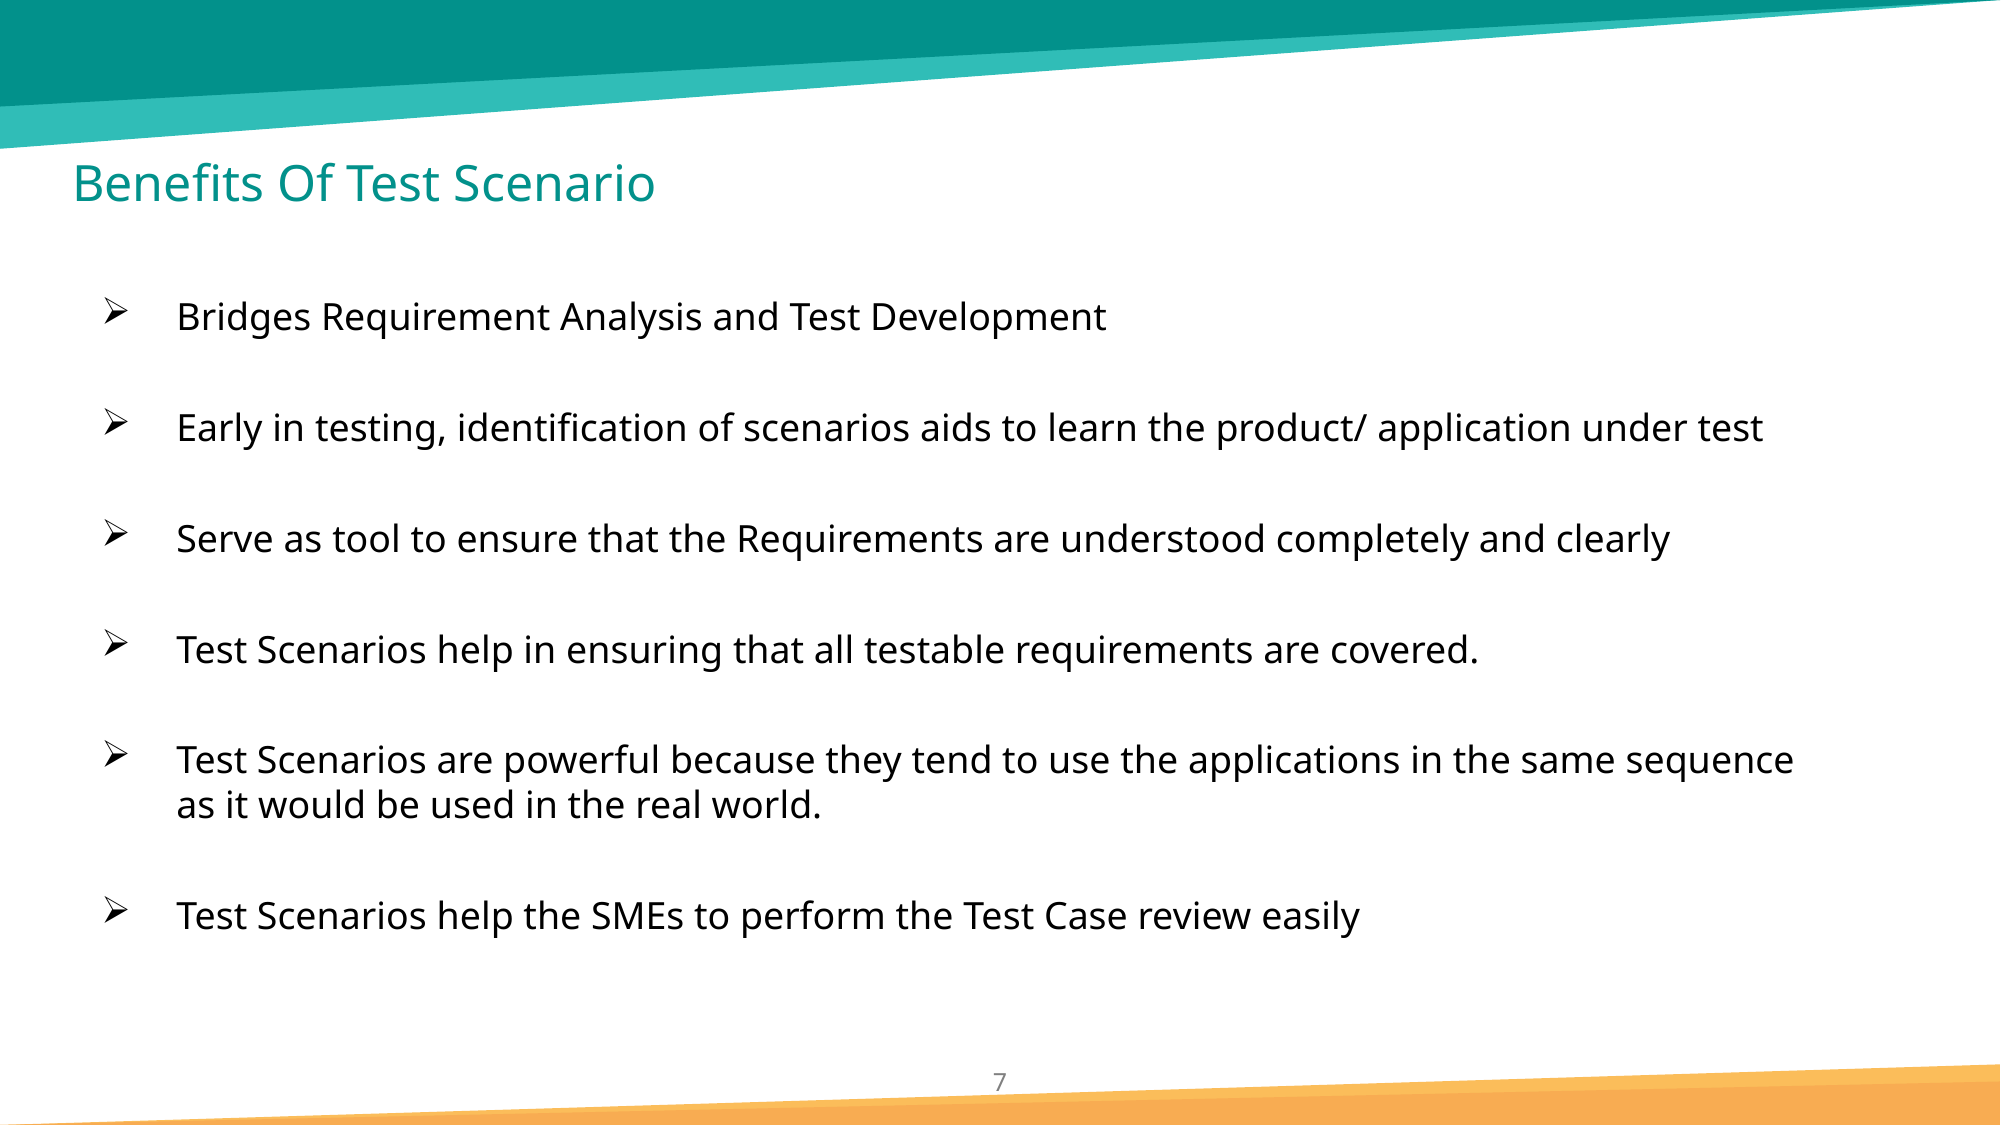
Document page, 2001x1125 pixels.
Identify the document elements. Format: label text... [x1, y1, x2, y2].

list Bridges Requirement Analysis and Test Development Early in testing, identification of scenarios aids to learn the product/ application under test Serve as tool to ensure that the Requirements are understood completely and clearly Test Scenarios help in ensuring that all testable requirements are covered. Test Scenarios are powerful because they tend to use the applications in the same sequence as it would be used in the real world. Test Scenarios help the SMEs to perform the Test Case review easily [86, 285, 1830, 1036]
title Benefits Of Test Scenario [57, 151, 1377, 212]
